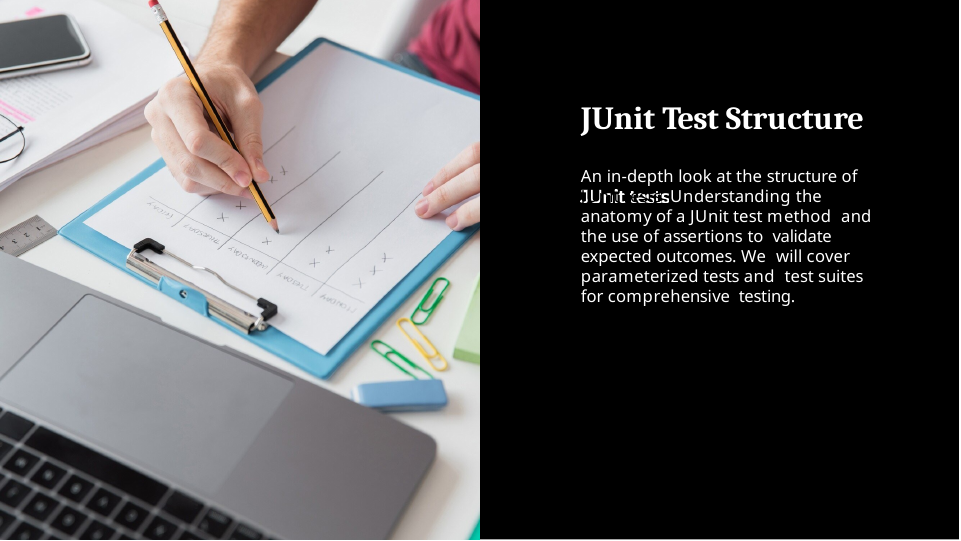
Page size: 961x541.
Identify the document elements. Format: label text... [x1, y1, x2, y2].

title JUnit Test Structure [578, 95, 876, 163]
text_box [480, 0, 959, 540]
picture [580, 189, 669, 203]
text_box An in-depth look at the structure of JUnit tests. Understanding the anatomy of a JUnit test method and the use of assertions to validate expected outcomes. We will cover parameterized tests and test suites for comprehensive testing. [578, 163, 876, 306]
picture [0, 0, 480, 540]
